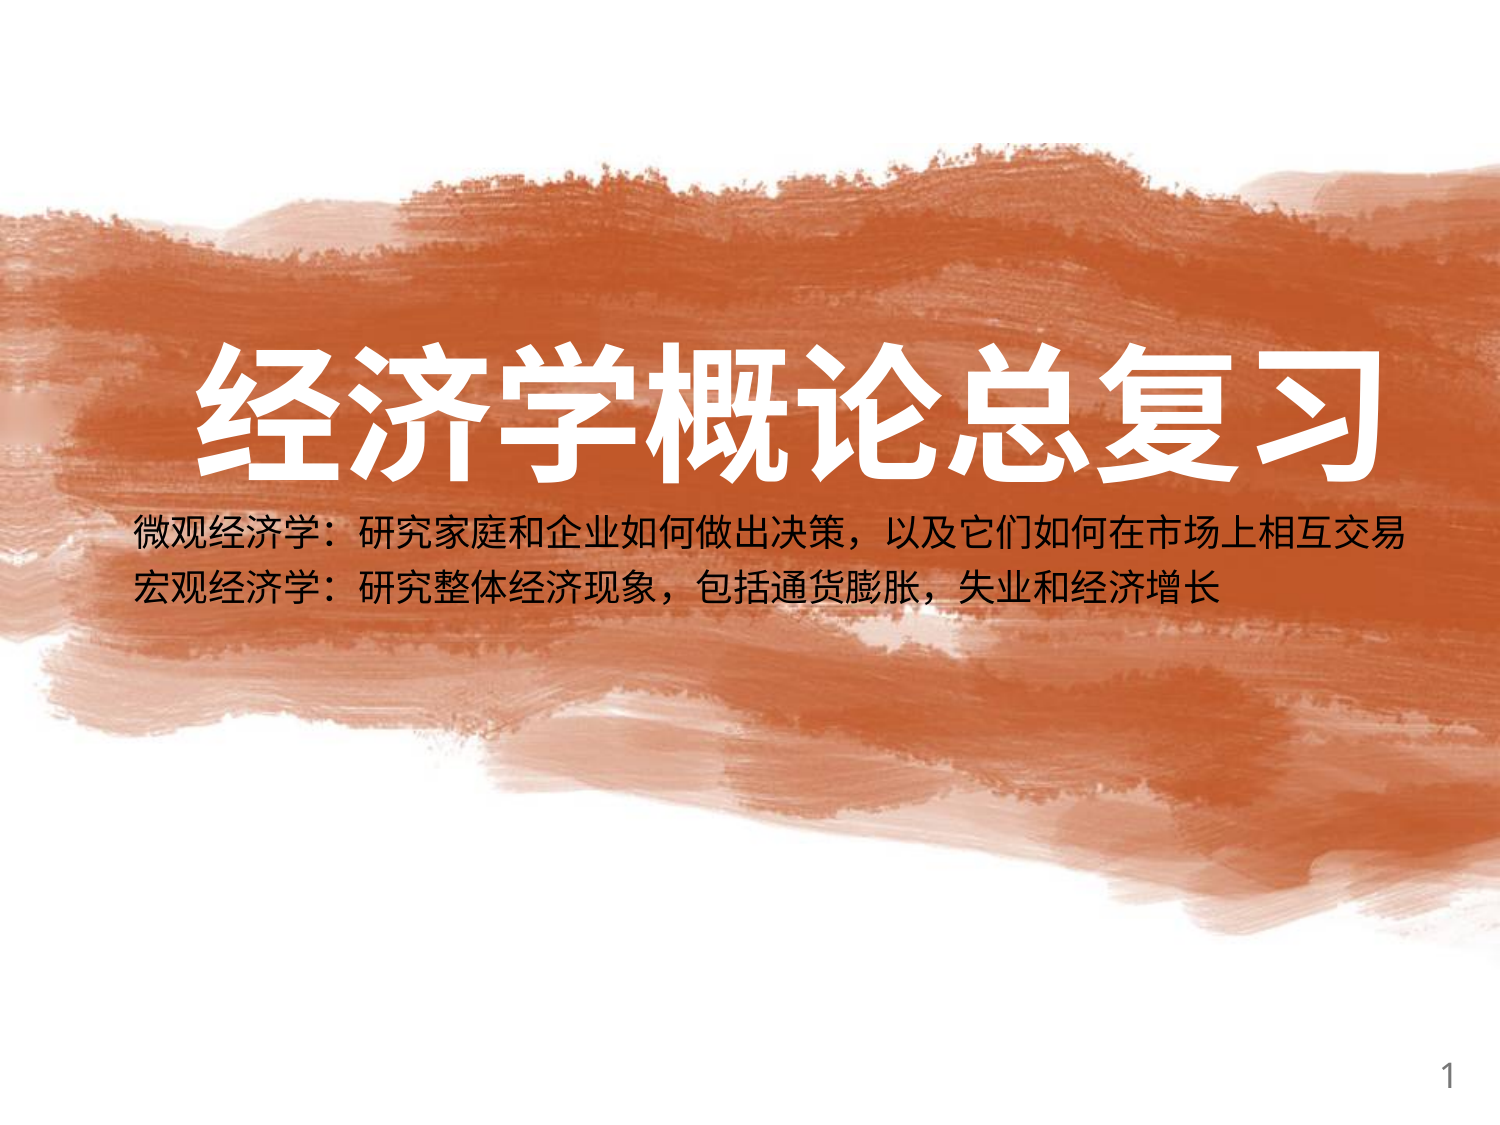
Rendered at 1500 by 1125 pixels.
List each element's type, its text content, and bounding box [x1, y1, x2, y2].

picture [0, 142, 1500, 980]
slide_number 0 [1361, 1045, 1475, 1107]
